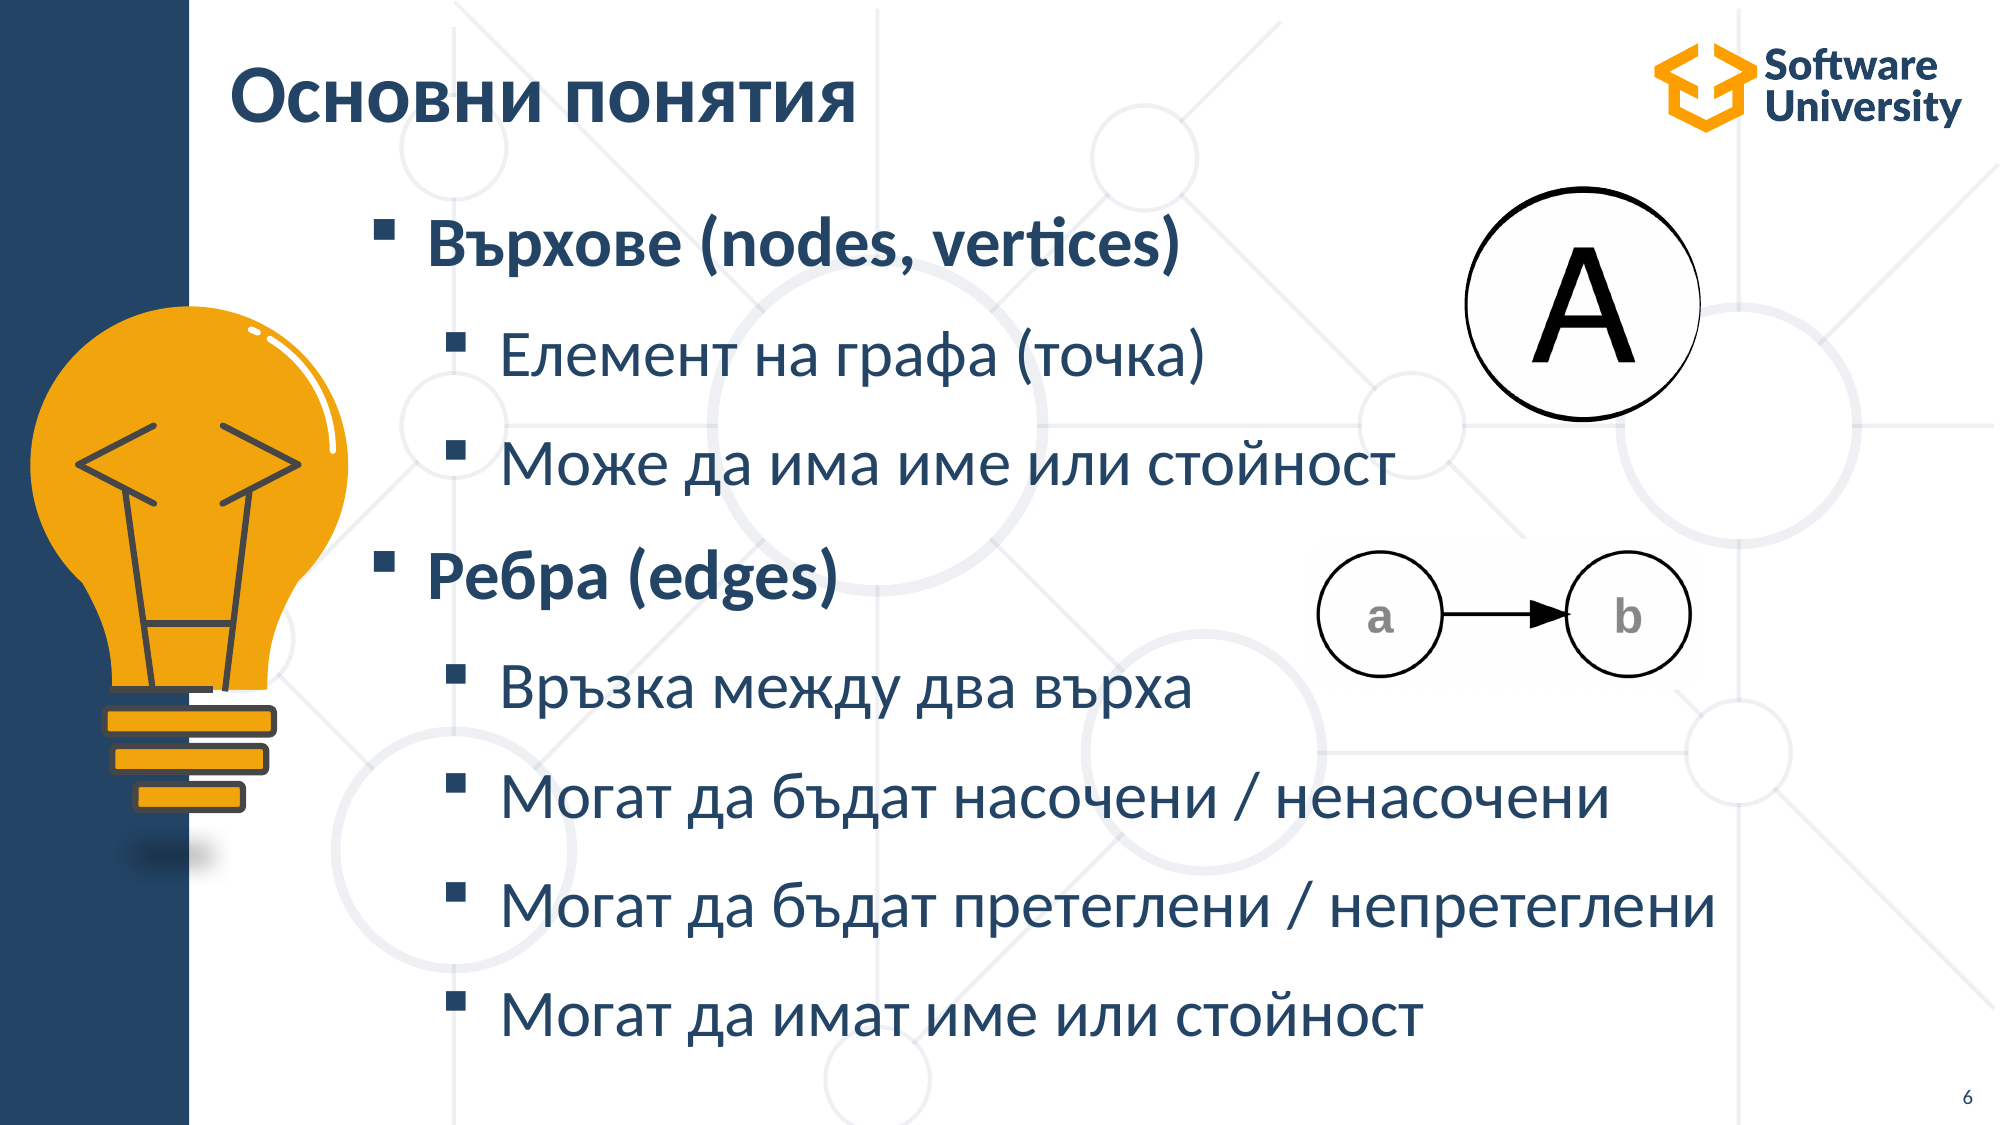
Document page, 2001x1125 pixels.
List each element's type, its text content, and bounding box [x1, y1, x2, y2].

title Основни понятия [212, 16, 1628, 162]
slide_number 6 [1927, 1096, 1989, 1117]
picture [1641, 31, 1973, 145]
list Върхове (nodes, vertices) Елемент на графа (точка) Може да има име или стойност Ребра (edges) Връзка между два върха Могат да бъдат насочени / ненасочени Могат да бъдат претеглени / непретеглени Могат да имат име или стойност [350, 186, 2000, 1096]
picture [1304, 538, 1704, 690]
picture [1464, 185, 1701, 423]
